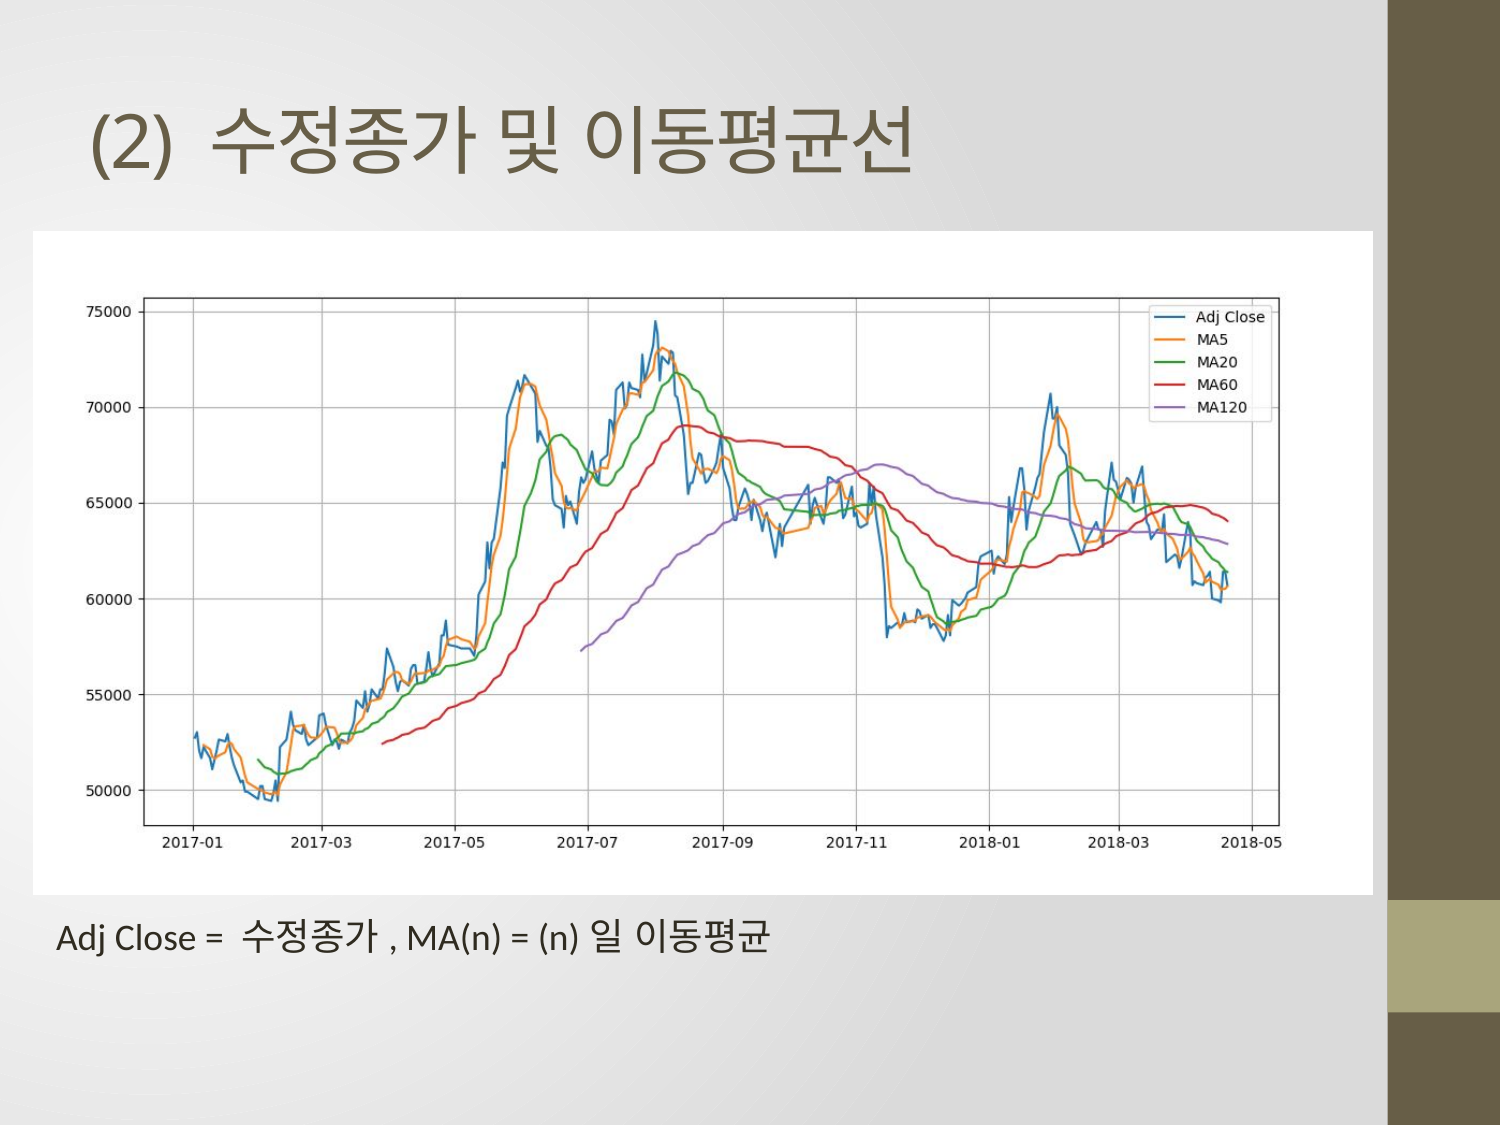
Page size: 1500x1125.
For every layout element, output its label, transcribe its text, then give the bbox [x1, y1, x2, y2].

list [32, 231, 1374, 896]
title (2) 수정종가 및 이동평균선 [75, 45, 1325, 224]
text_box Adj Close = 수정종가, MA(n) = (n)일 이동평균 [41, 905, 1365, 965]
